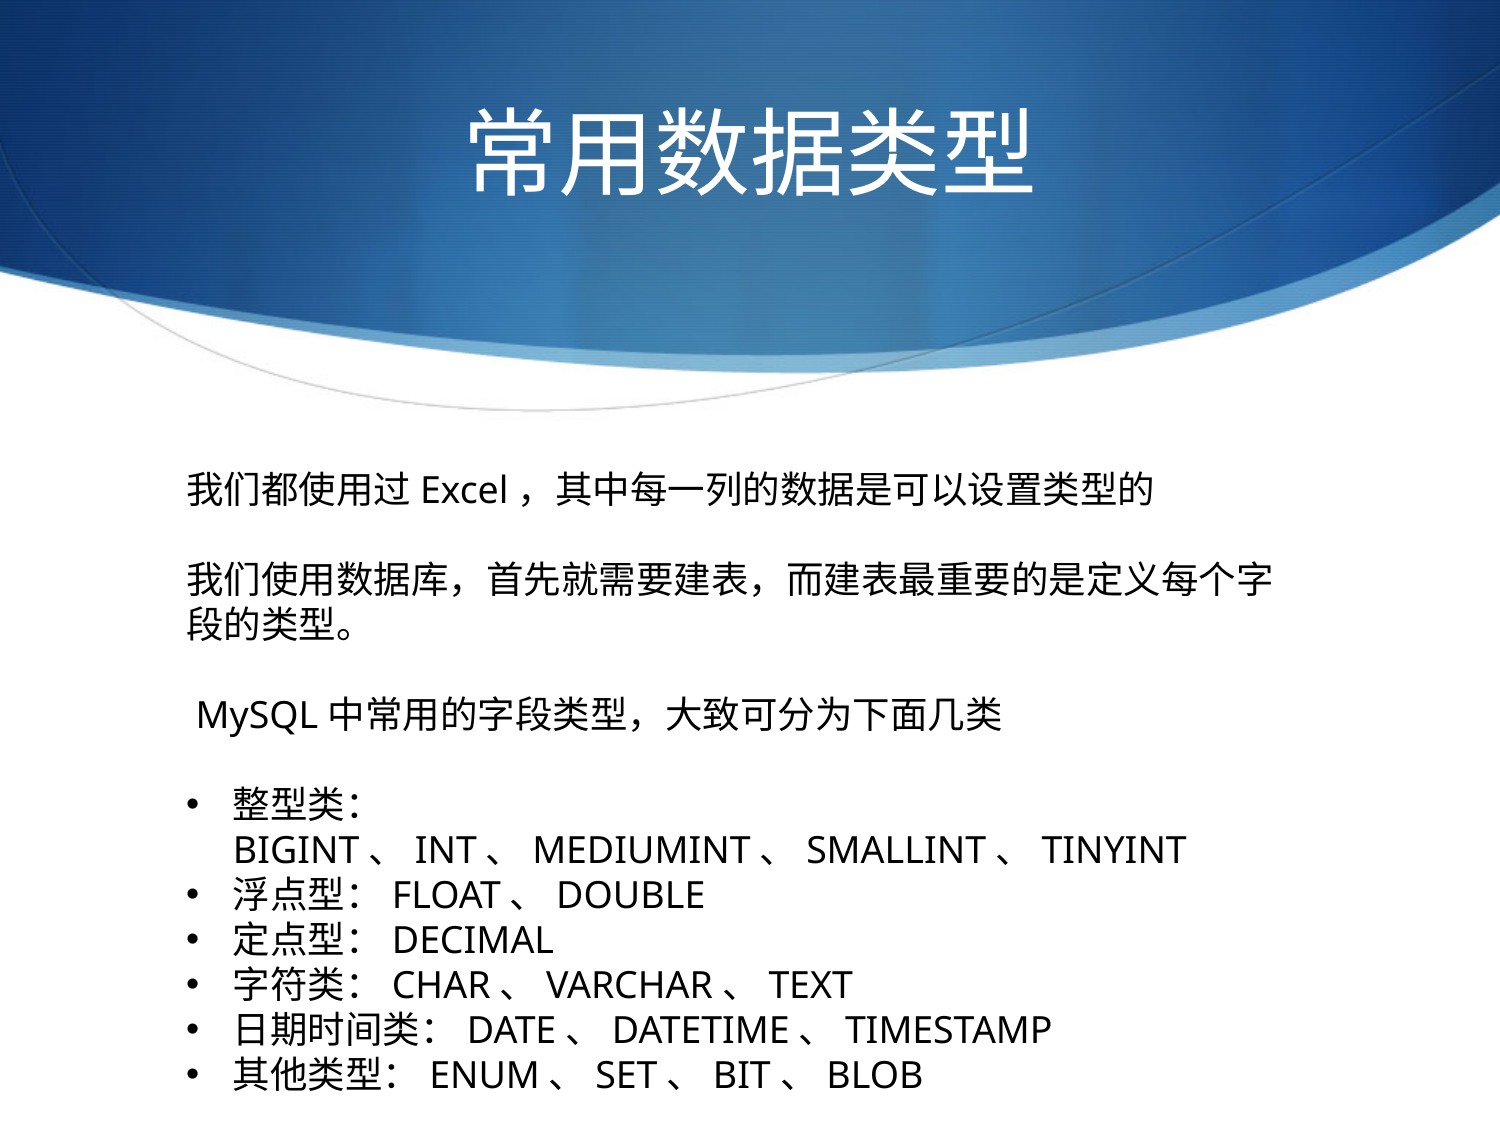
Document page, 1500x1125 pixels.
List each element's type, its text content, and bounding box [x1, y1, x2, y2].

text_box 我们都使用过Excel，其中每一列的数据是可以设置类型的 我们使用数据库，首先就需要建表，而建表最重要的是定义每个字段的类型。 MySQL中常用的字段类型，大致可分为下面几类 整型类：BIGINT、INT、MEDIUMINT、SMALLINT、TINYINT 浮点型：FLOAT、DOUBLE 定点型：DECIMAL 字符类：CHAR、VARCHAR、TEXT 日期时间类：DATE、DATETIME、TIMESTAMP 其他类型：ENUM、SET、BIT、BLOB [171, 458, 1324, 1104]
picture [0, 0, 1500, 1125]
title 常用数据类型 [75, 56, 1425, 245]
